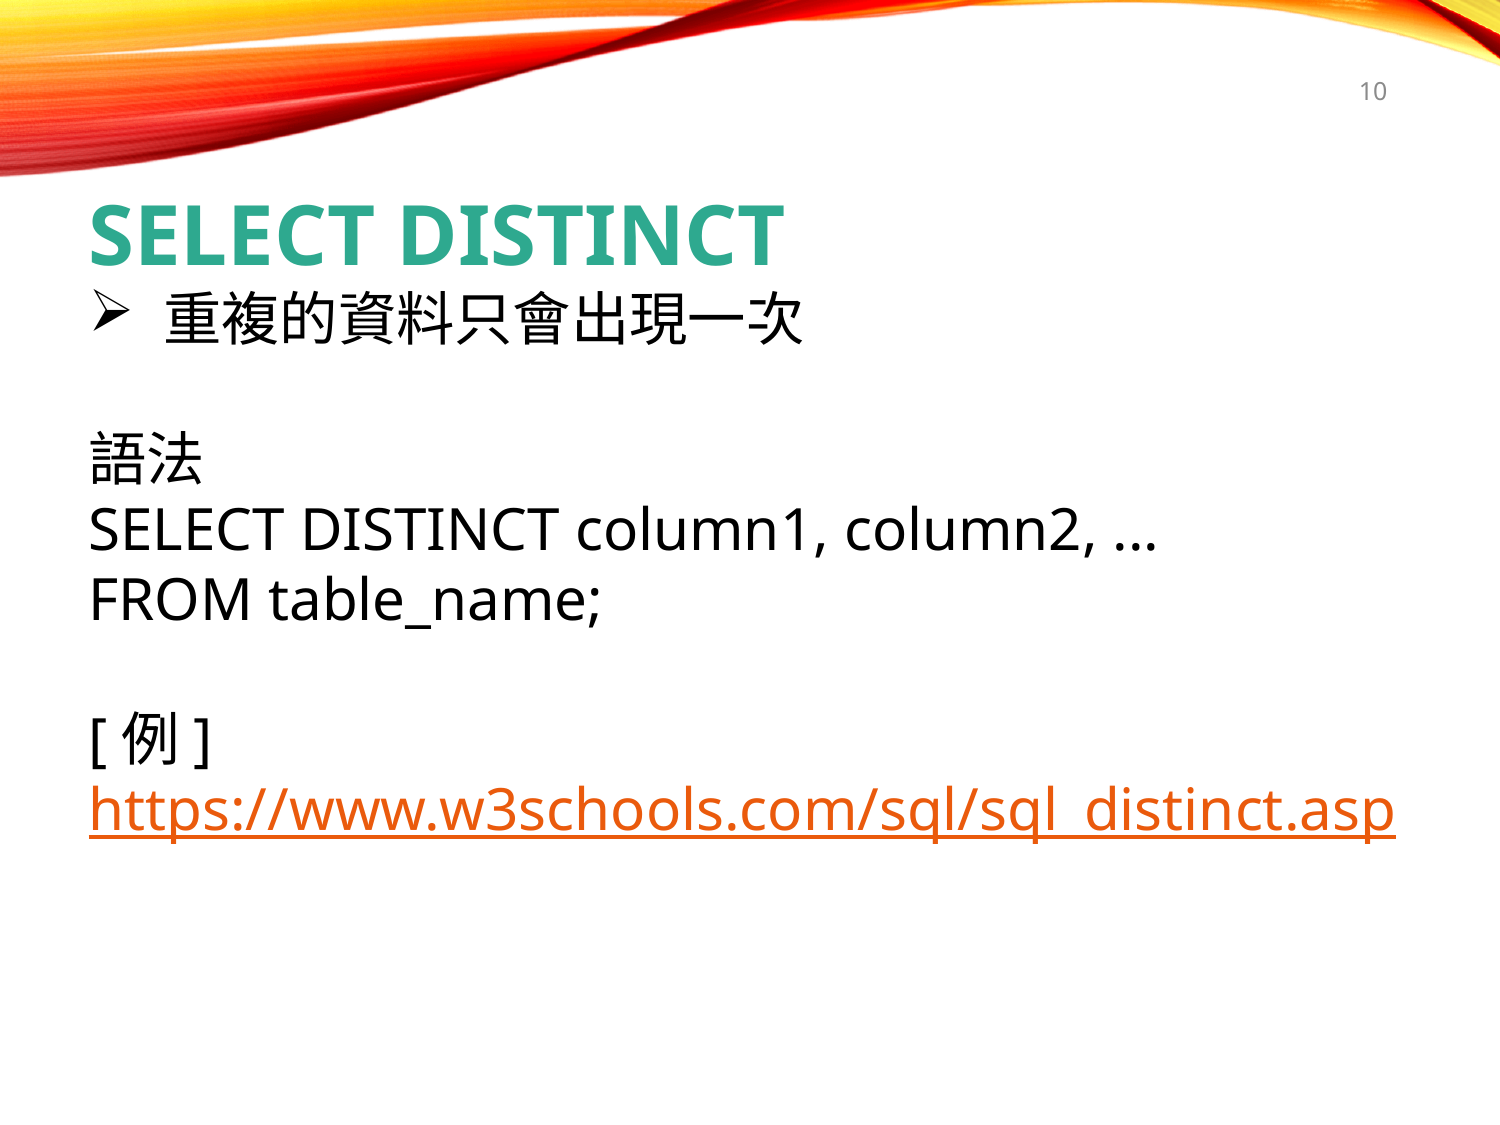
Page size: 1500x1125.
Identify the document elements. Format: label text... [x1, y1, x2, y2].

picture [0, 0, 1500, 175]
text_box SELECT DISTINCT 重複的資料只會出現一次 語法 SELECT DISTINCT column1, column2, ... FROM table_name; [例] https://www.w3schools.com/sql/sql_distinct.asp [0, 175, 1500, 859]
slide_number 10 [1078, 62, 1403, 123]
